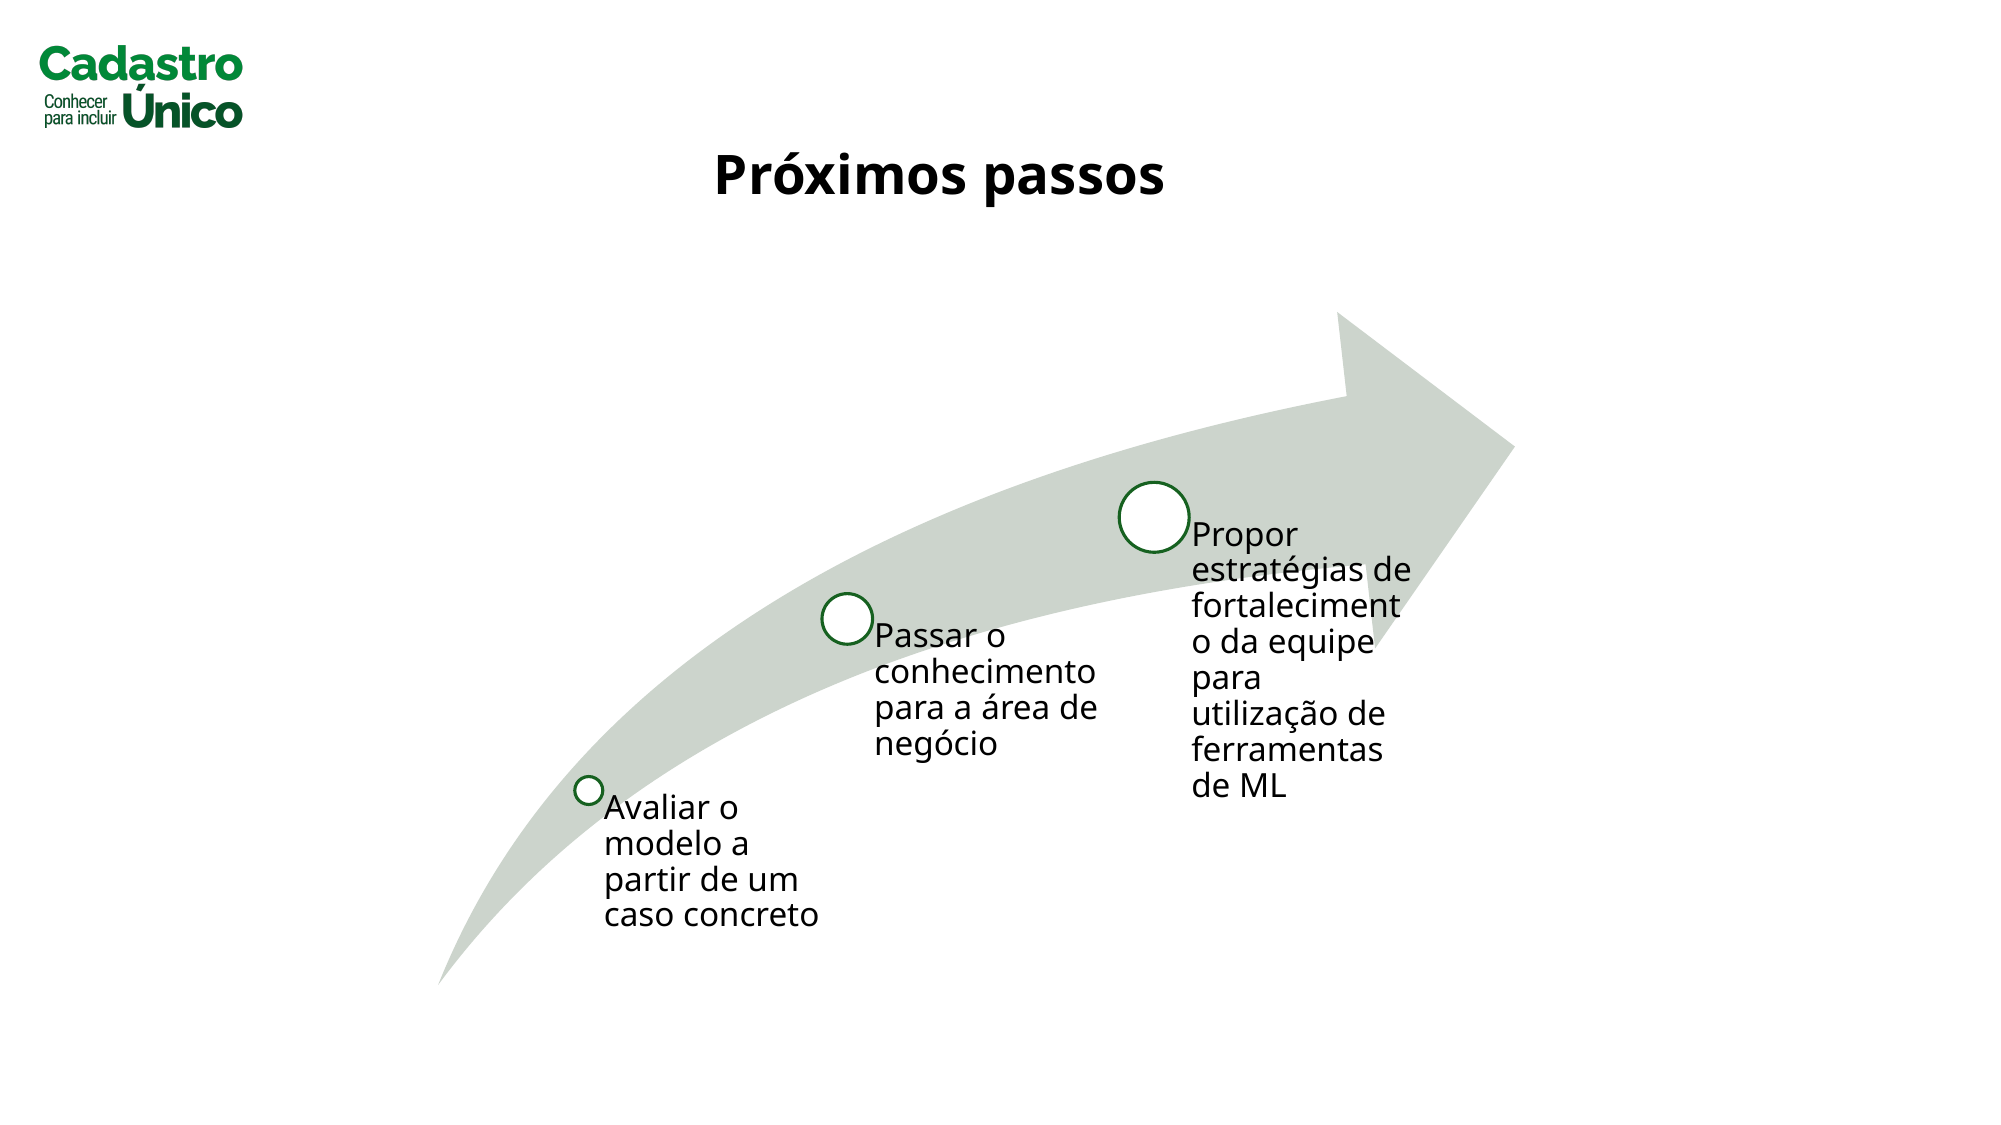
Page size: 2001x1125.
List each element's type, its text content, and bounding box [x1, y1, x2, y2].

picture [0, 13, 296, 160]
subtitle Próximos passos [189, 139, 1690, 215]
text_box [27, 311, 1925, 986]
